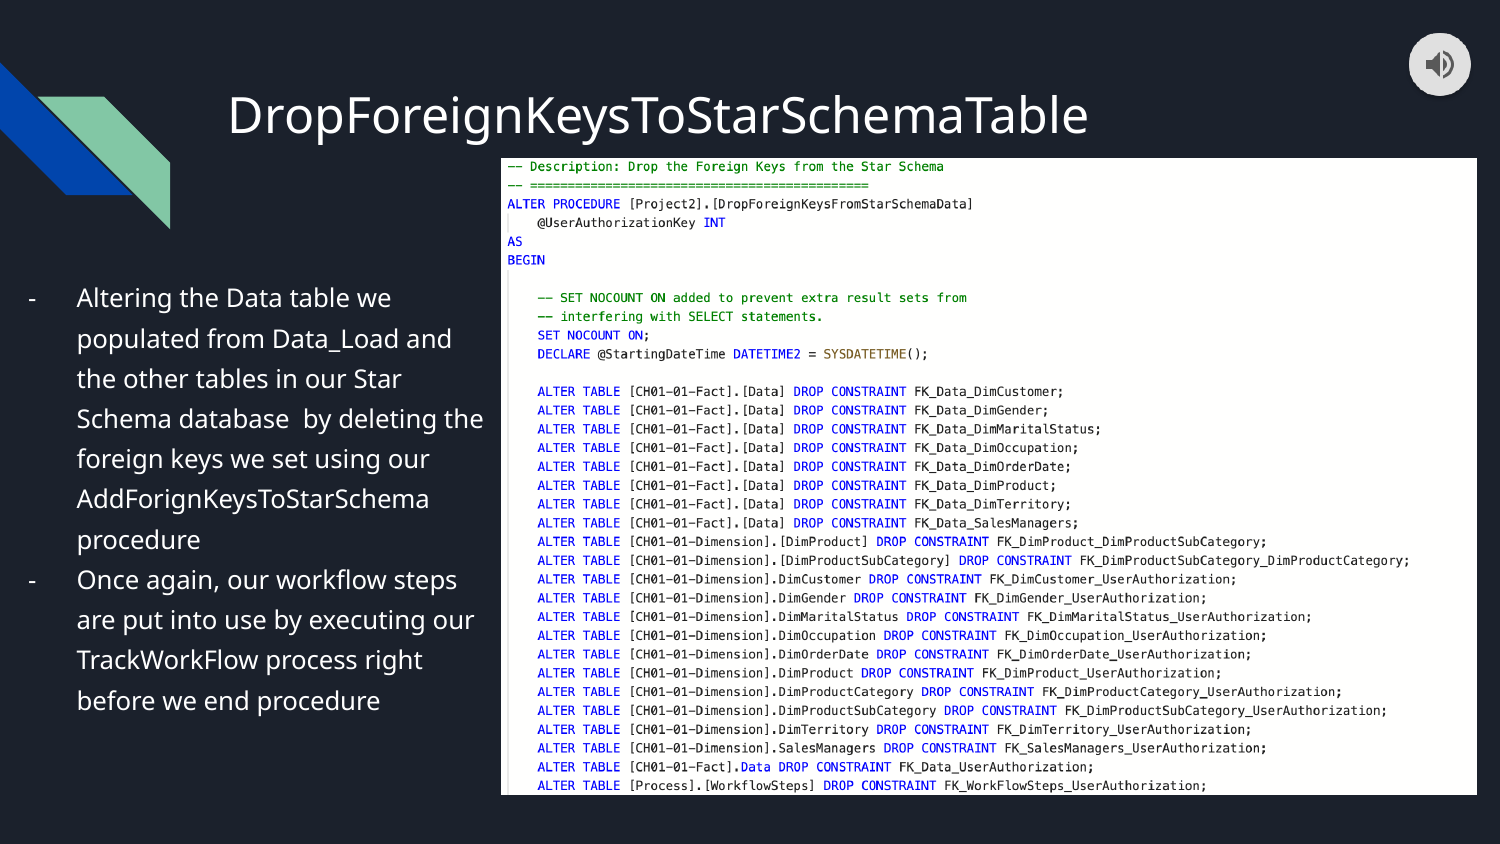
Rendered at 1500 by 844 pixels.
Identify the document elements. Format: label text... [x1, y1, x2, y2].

list Altering the Data table we populated from Data_Load and the other tables in our Star Schema database by deleting the foreign keys we set using our AddForignKeysToStarSchema procedure Once again, our workflow steps are put into use by executing our TrackWorkFlow process right before we end procedure [0, 260, 495, 738]
title DropForeignKeysToStarSchemaTable [212, 64, 1368, 215]
picture [500, 158, 1478, 796]
picture [1401, 26, 1478, 103]
